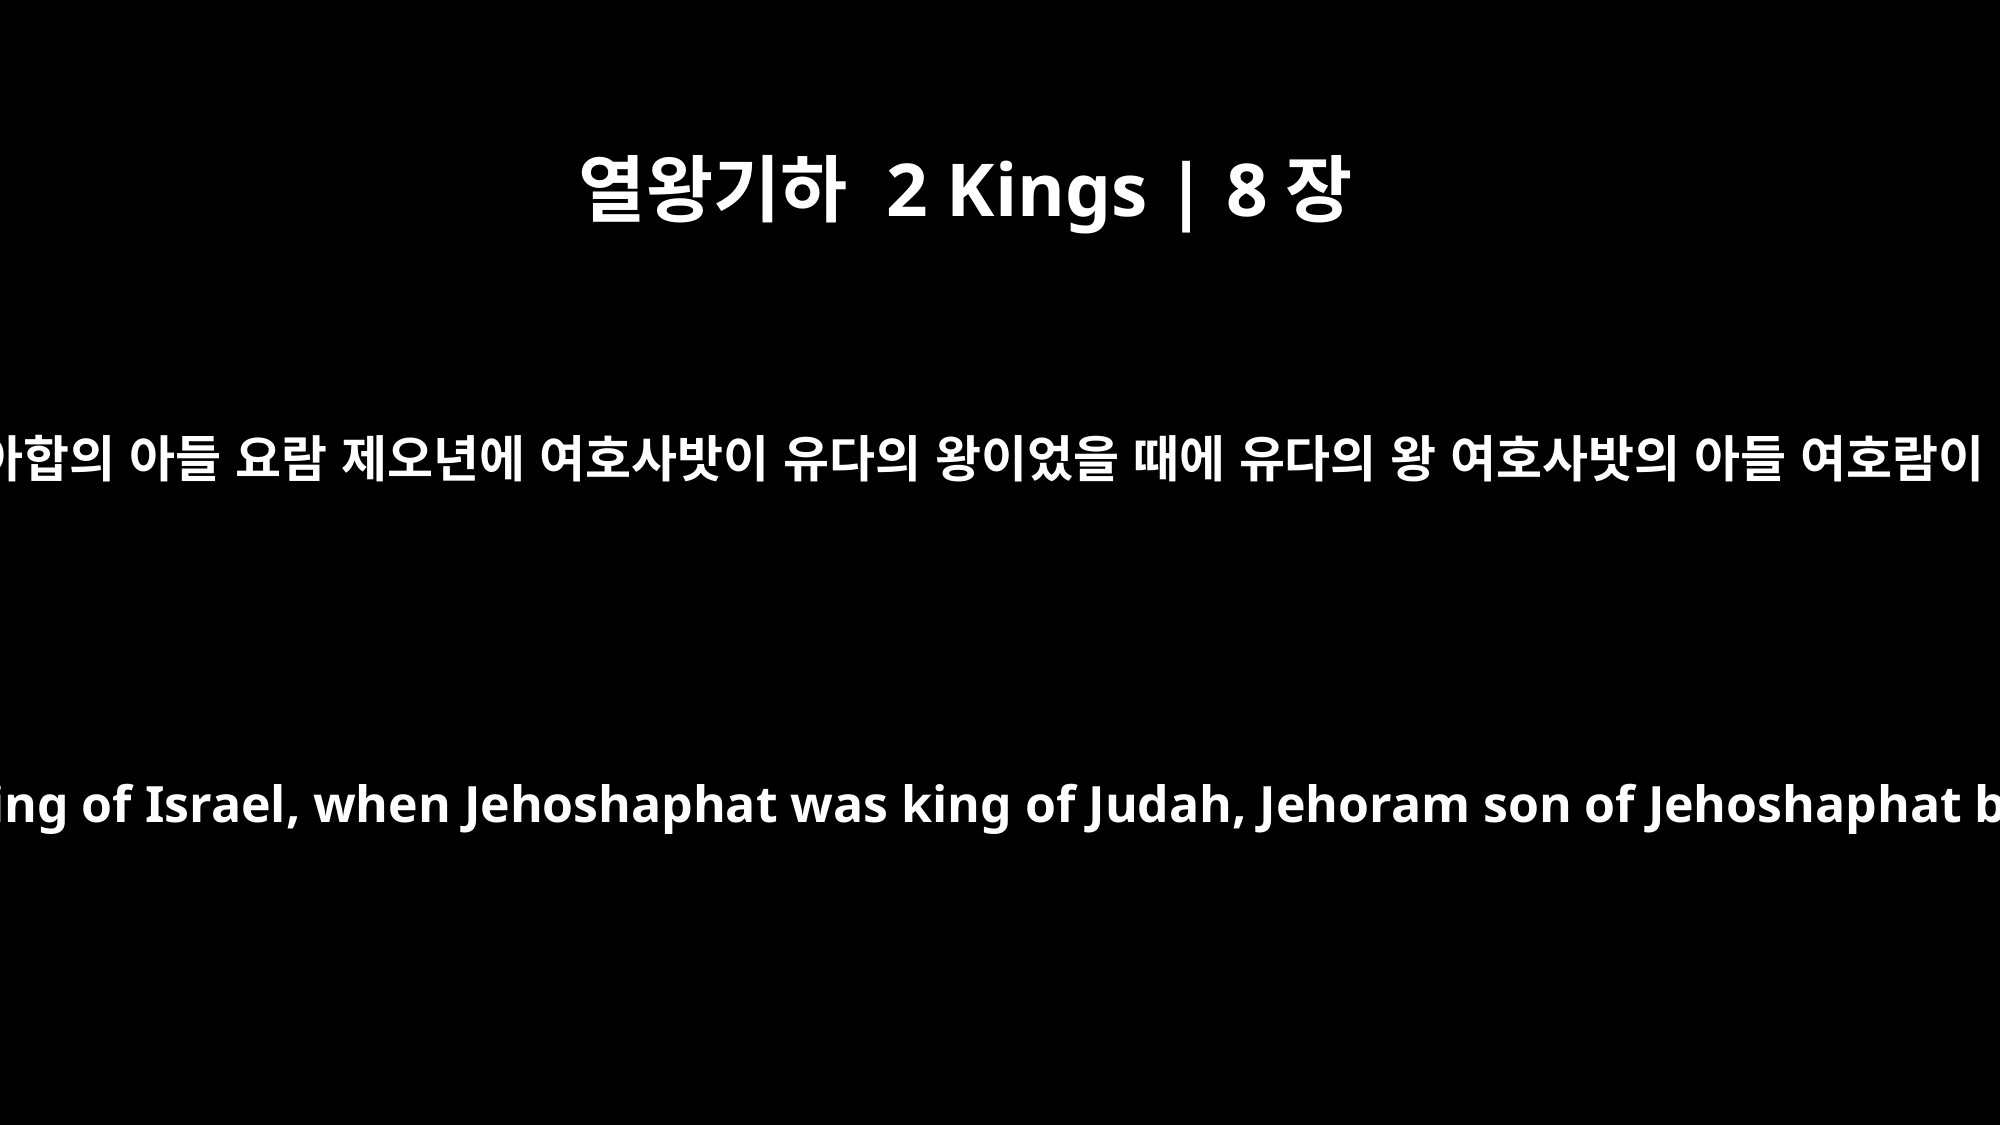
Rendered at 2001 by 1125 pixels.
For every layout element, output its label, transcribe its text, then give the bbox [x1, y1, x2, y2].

text_box In the fifth year of Joram son of Ahab king of Israel, when Jehoshaphat was king of Judah, Jehoram son of Jehoshaphat began his reign as king of Judah. [0, 764, 2000, 840]
text_box 열왕기하 2 Kings | 8장 [564, 136, 1368, 239]
text_box 16 이스라엘의 왕 아합의 아들 요람 제오년에 여호사밧이 유다의 왕이었을 때에 유다의 왕 여호사밧의 아들 여호람이 왕이 되니라 [0, 359, 2000, 495]
